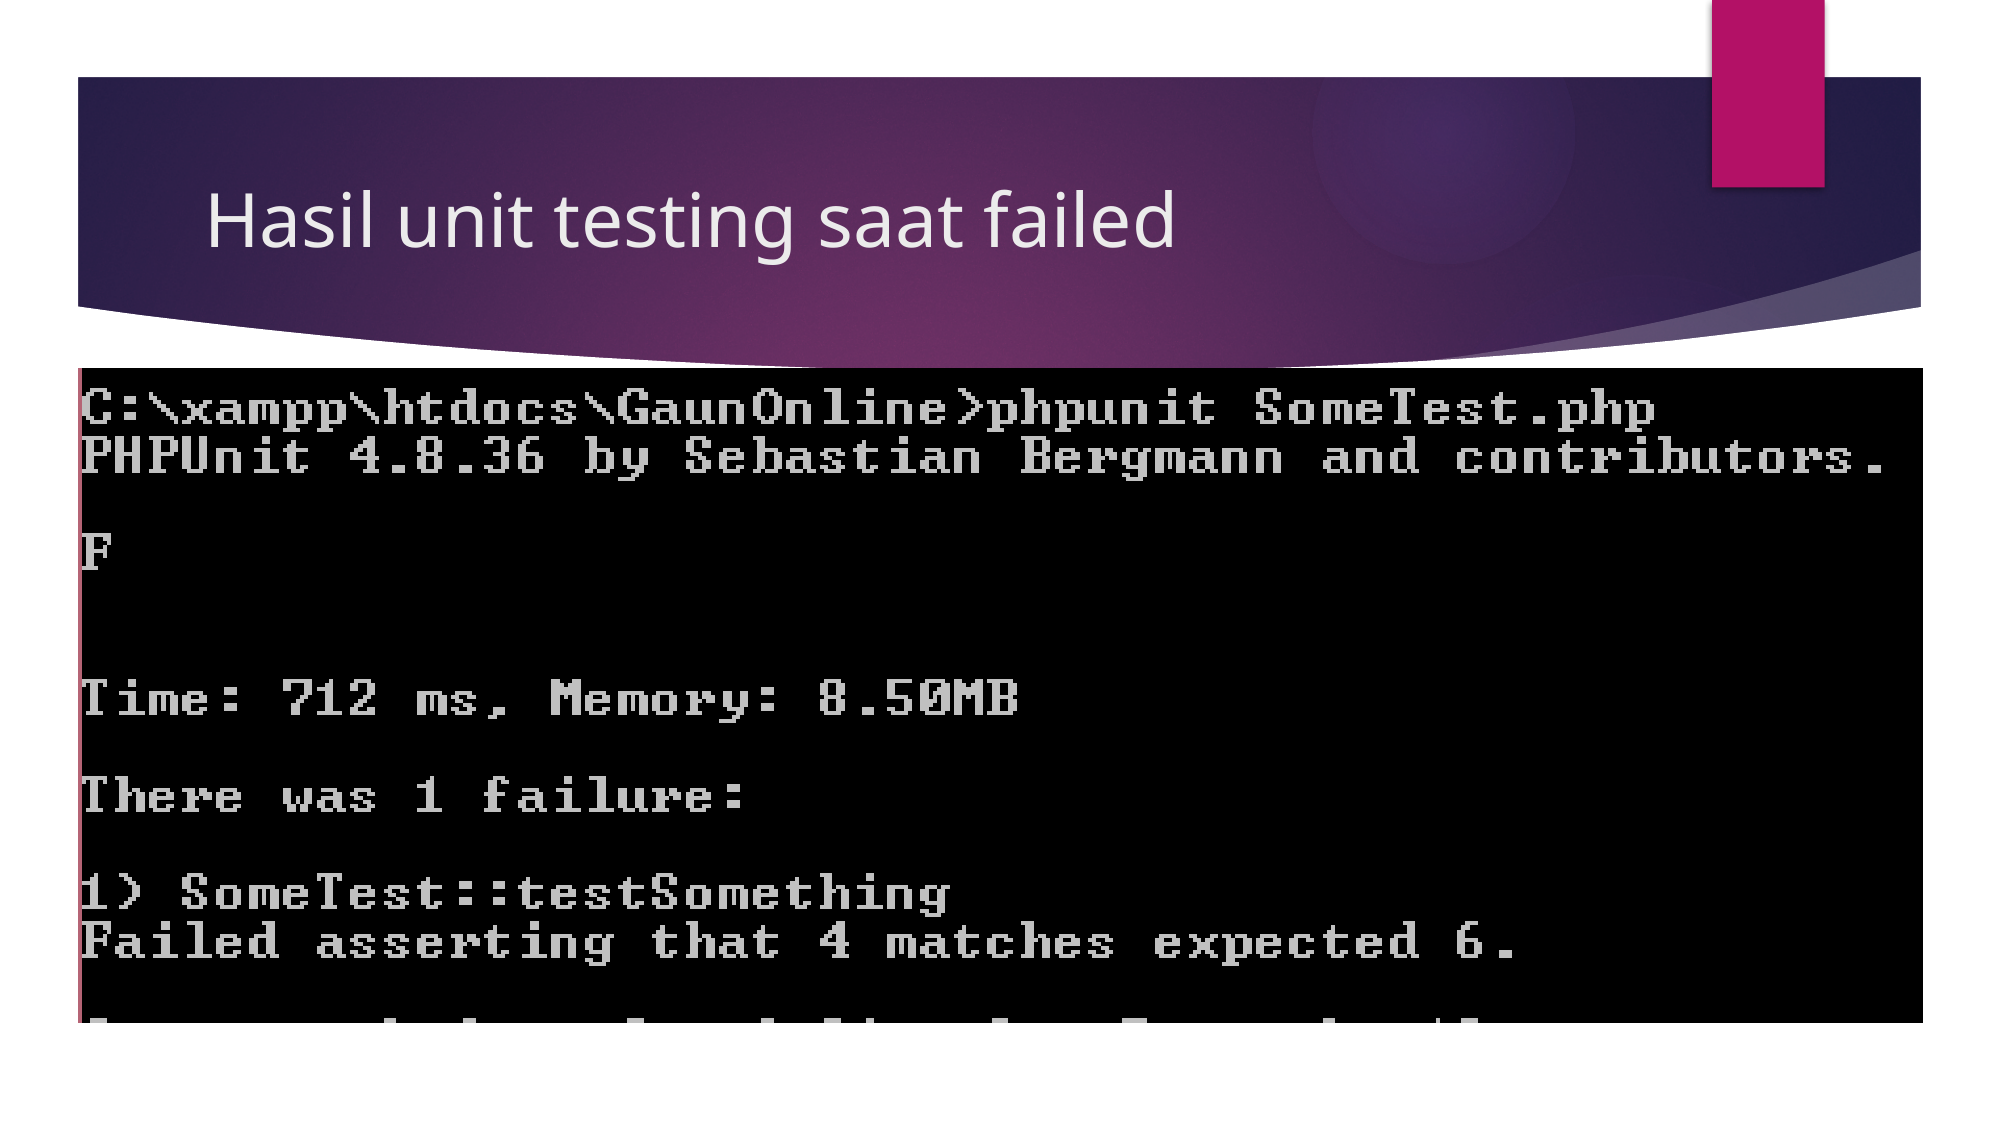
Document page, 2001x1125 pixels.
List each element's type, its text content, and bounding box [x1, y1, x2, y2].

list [78, 367, 1923, 1023]
title Hasil unit testing saat failed [189, 159, 1627, 276]
